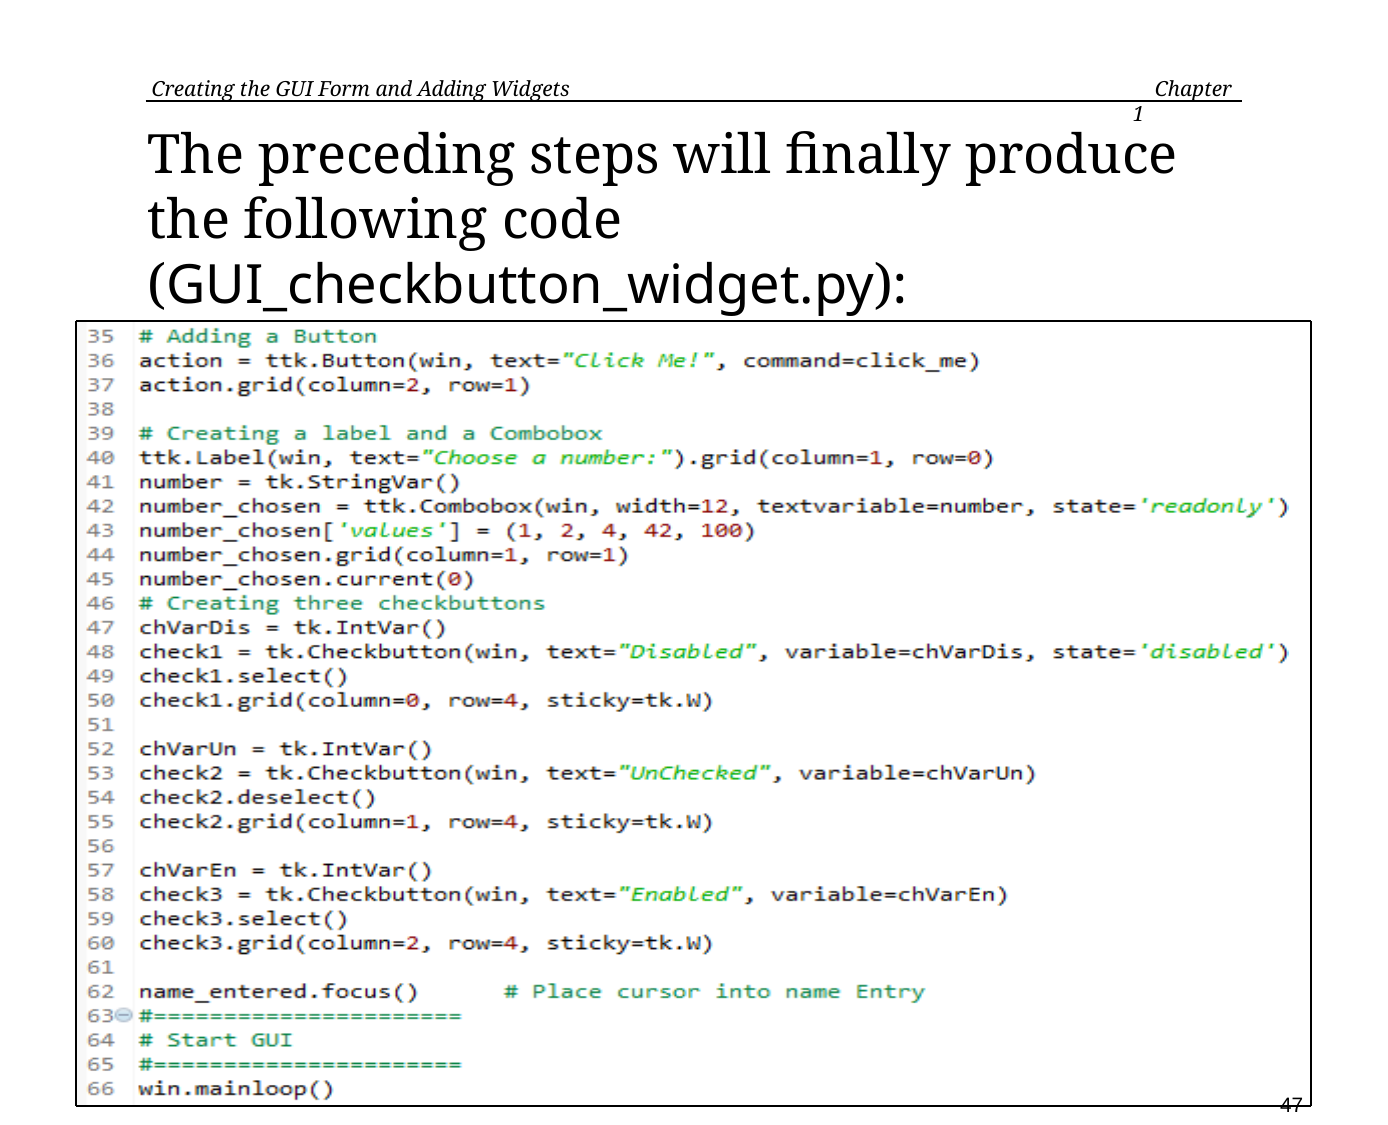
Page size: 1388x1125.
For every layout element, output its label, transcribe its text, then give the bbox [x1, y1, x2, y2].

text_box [74, 319, 1313, 1108]
slide_number 47 [994, 1049, 1319, 1125]
text_box The preceding steps will finally produce the following code (GUI_checkbutton_widget.py): [145, 117, 1242, 315]
text_box Chapter 1 [1130, 102, 1239, 117]
text_box Chapter 1 [1130, 73, 1239, 101]
text_box Creating the GUI Form and Adding Widgets [149, 73, 622, 101]
